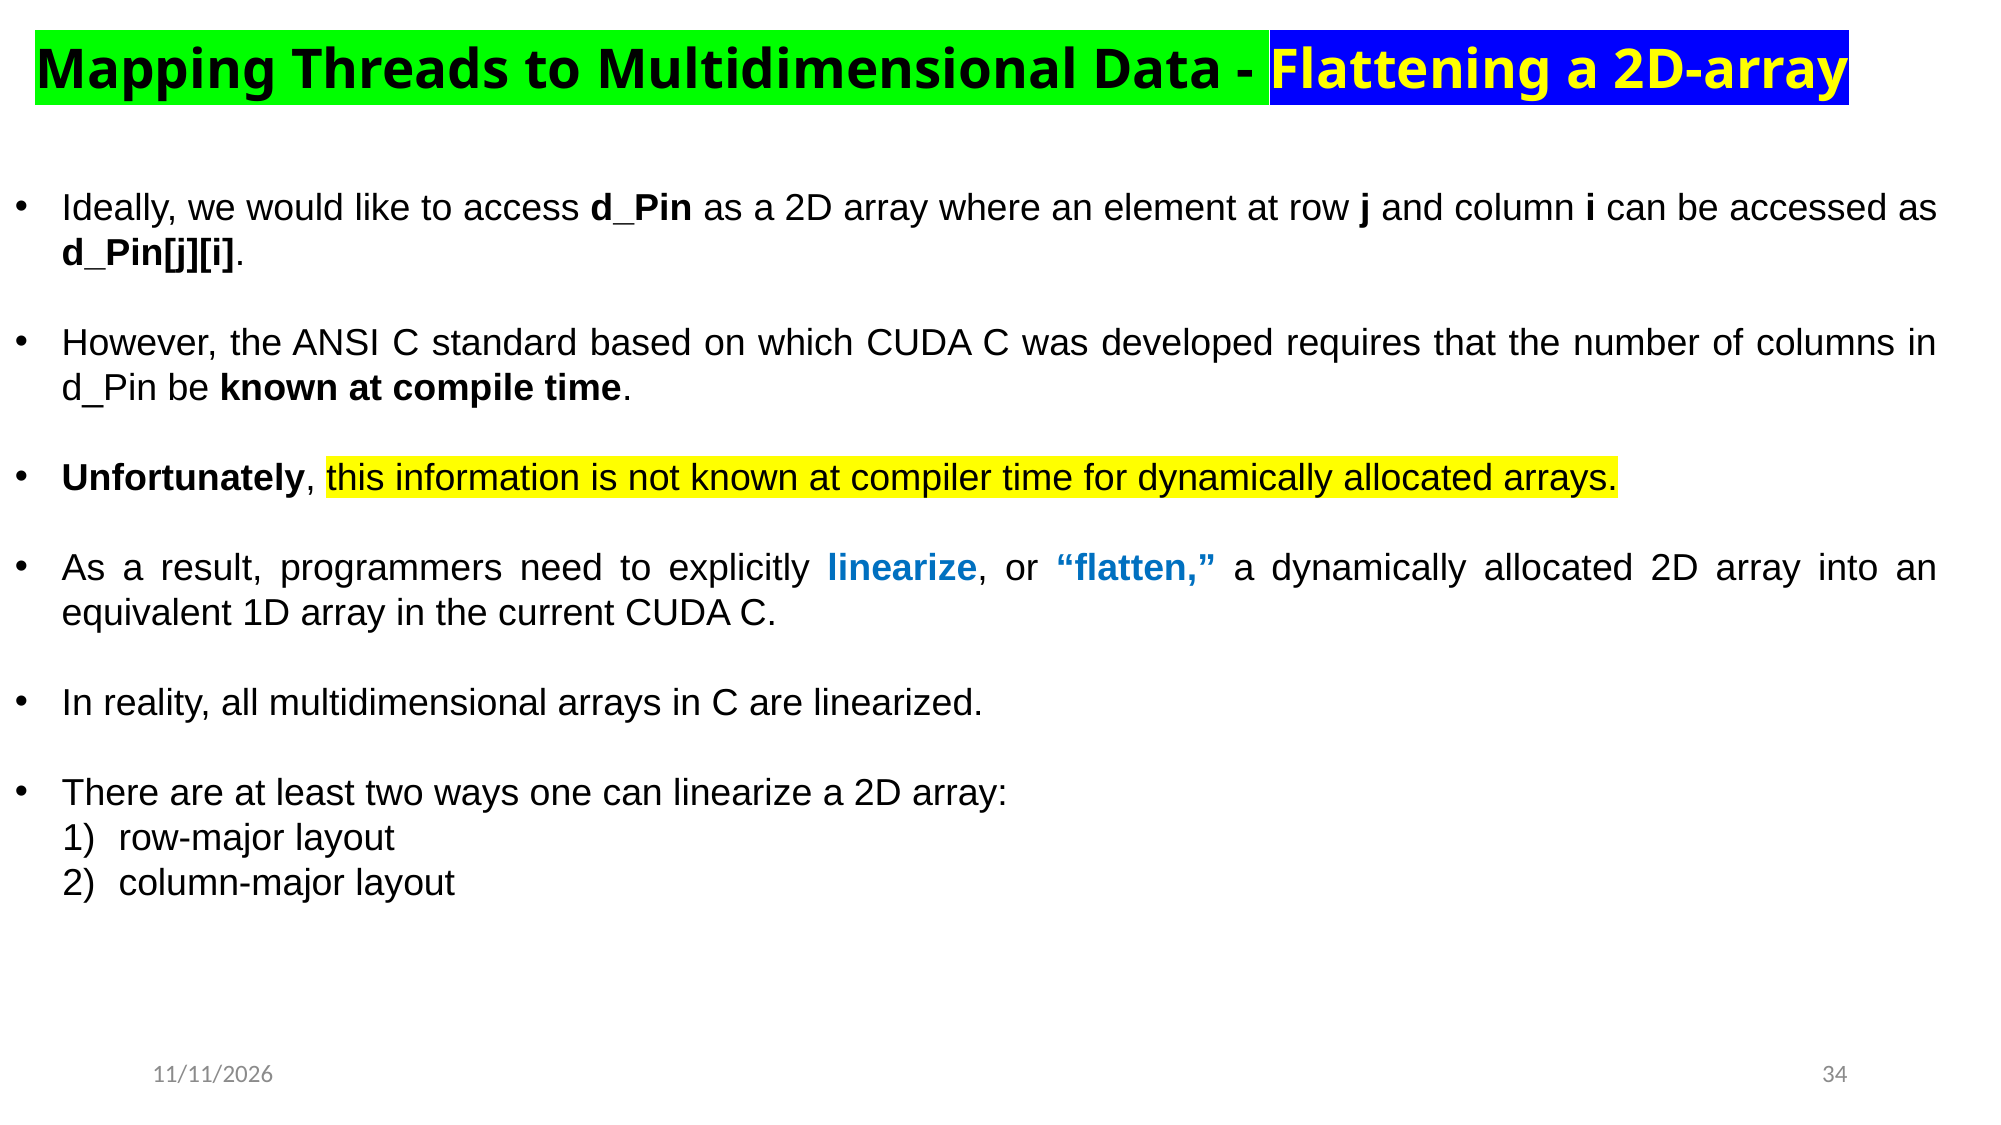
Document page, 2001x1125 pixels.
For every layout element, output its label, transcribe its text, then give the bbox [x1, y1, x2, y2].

text_box Mapping Threads to Multidimensional Data - Flattening a 2D-array [20, 9, 1925, 130]
text_box 34 [1412, 1042, 1863, 1103]
text_box Ideally, we would like to access d_Pin as a 2D array where an element at row j and column i can be accessed as d_Pin[j][i]. However, the ANSI C standard based on which CUDA C was developed requires that the number of columns in d_Pin be known at compile time. Unfortunately, this information is not known at compiler time for dynamically allocated arrays. As a result, programmers need to explicitly linearize, or “flatten,” a dynamically allocated 2D array into an equivalent 1D array in the current CUDA C. In reality, all multidimensional arrays in C are linearized. There are at least two ways one can linearize a 2D array: row-major layout column-major layout [0, 130, 1953, 1103]
text_box 12-02-2024 [137, 1042, 588, 1103]
